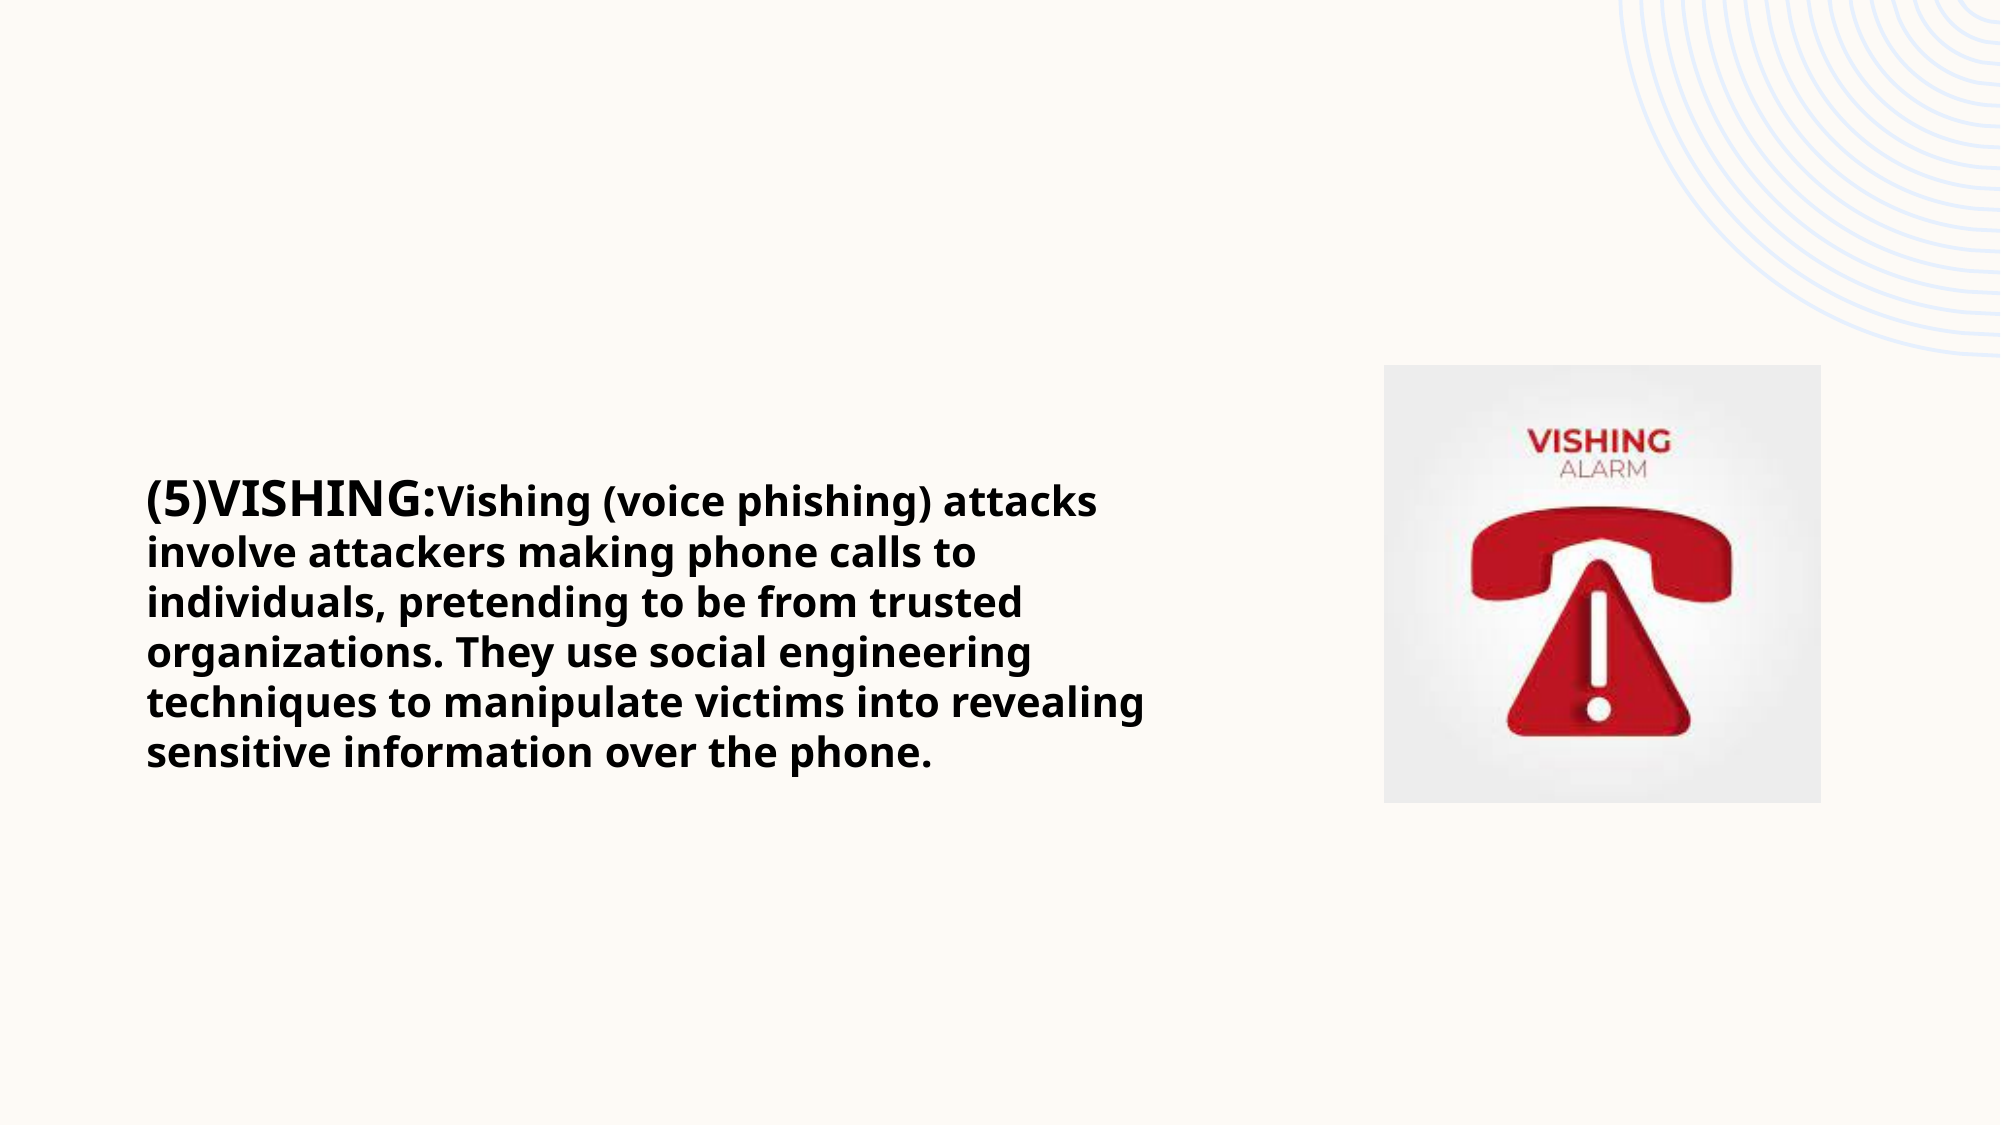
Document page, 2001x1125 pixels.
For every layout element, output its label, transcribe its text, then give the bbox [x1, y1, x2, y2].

text_box (5)VISHING:Vishing (voice phishing) attacks involve attackers making phone calls to individuals, pretending to be from trusted organizations. They use social engineering techniques to manipulate victims into revealing sensitive information over the phone. [131, 258, 1190, 784]
picture [1384, 365, 1821, 803]
